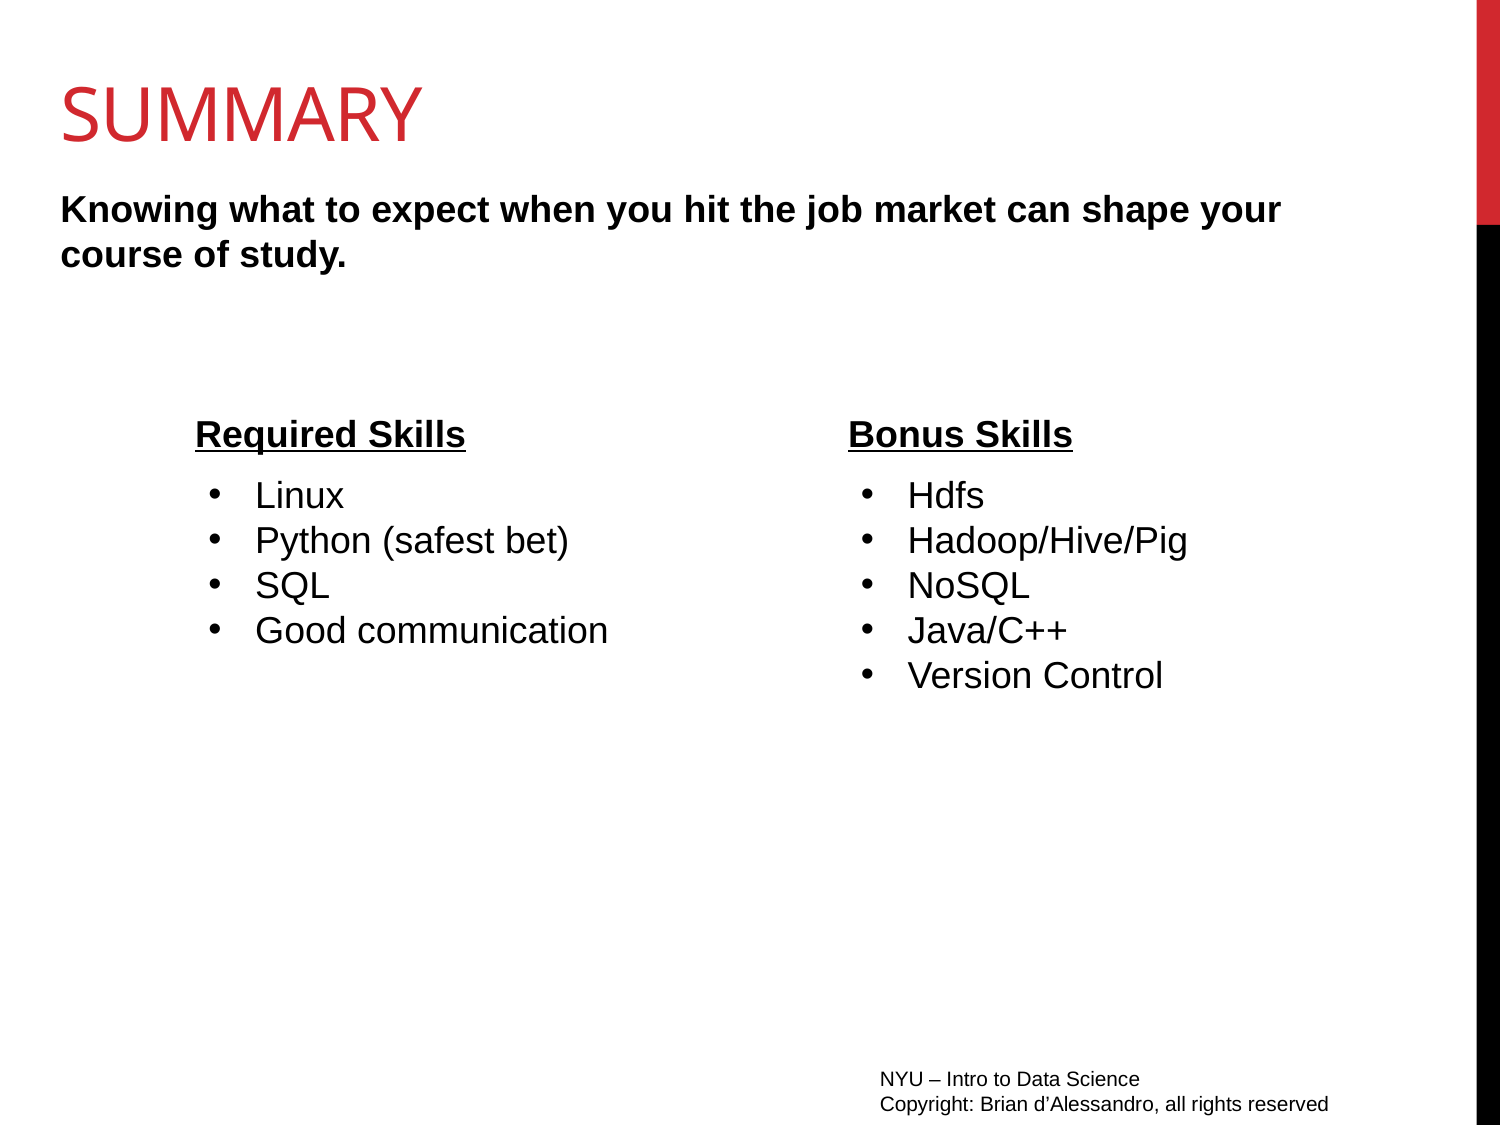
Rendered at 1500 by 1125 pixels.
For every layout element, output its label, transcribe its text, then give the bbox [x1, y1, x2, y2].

text_box Hdfs Hadoop/Hive/Pig NoSQL Java/C++ Version Control [846, 463, 1204, 748]
text_box Knowing what to expect when you hit the job market can shape your course of study. [45, 177, 1352, 283]
text_box Required Skills [180, 402, 592, 463]
text_box Linux Python (safest bet) SQL Good communication [193, 463, 624, 703]
text_box Bonus Skills [833, 402, 1245, 463]
title summary [45, 0, 1106, 164]
